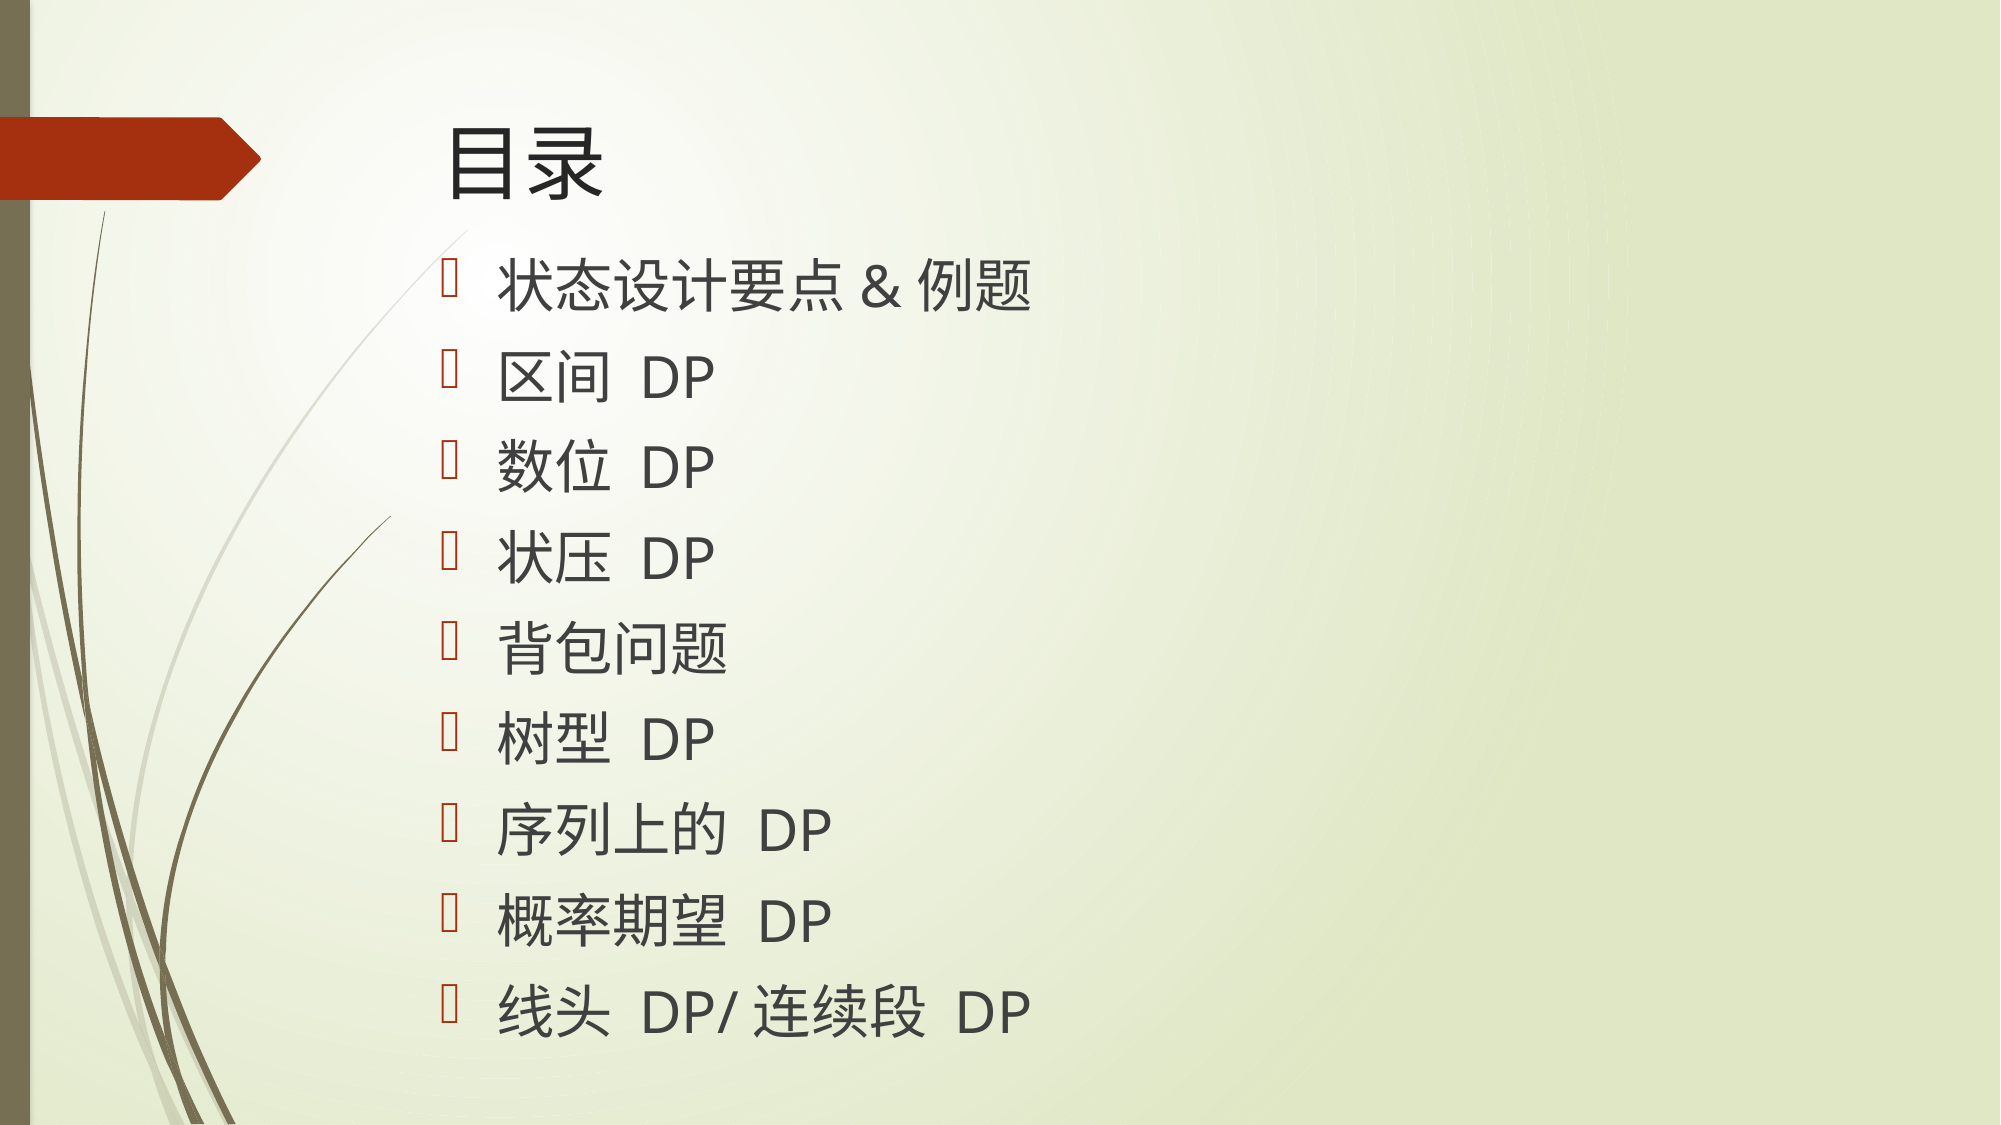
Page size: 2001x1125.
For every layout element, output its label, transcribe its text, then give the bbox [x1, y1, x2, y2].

list 状态设计要点&例题 区间 DP 数位 DP 状压 DP 背包问题 树型 DP 序列上的 DP 概率期望 DP 线头 DP/连续段 DP [424, 241, 1888, 1105]
title 目录 [425, 102, 1888, 241]
